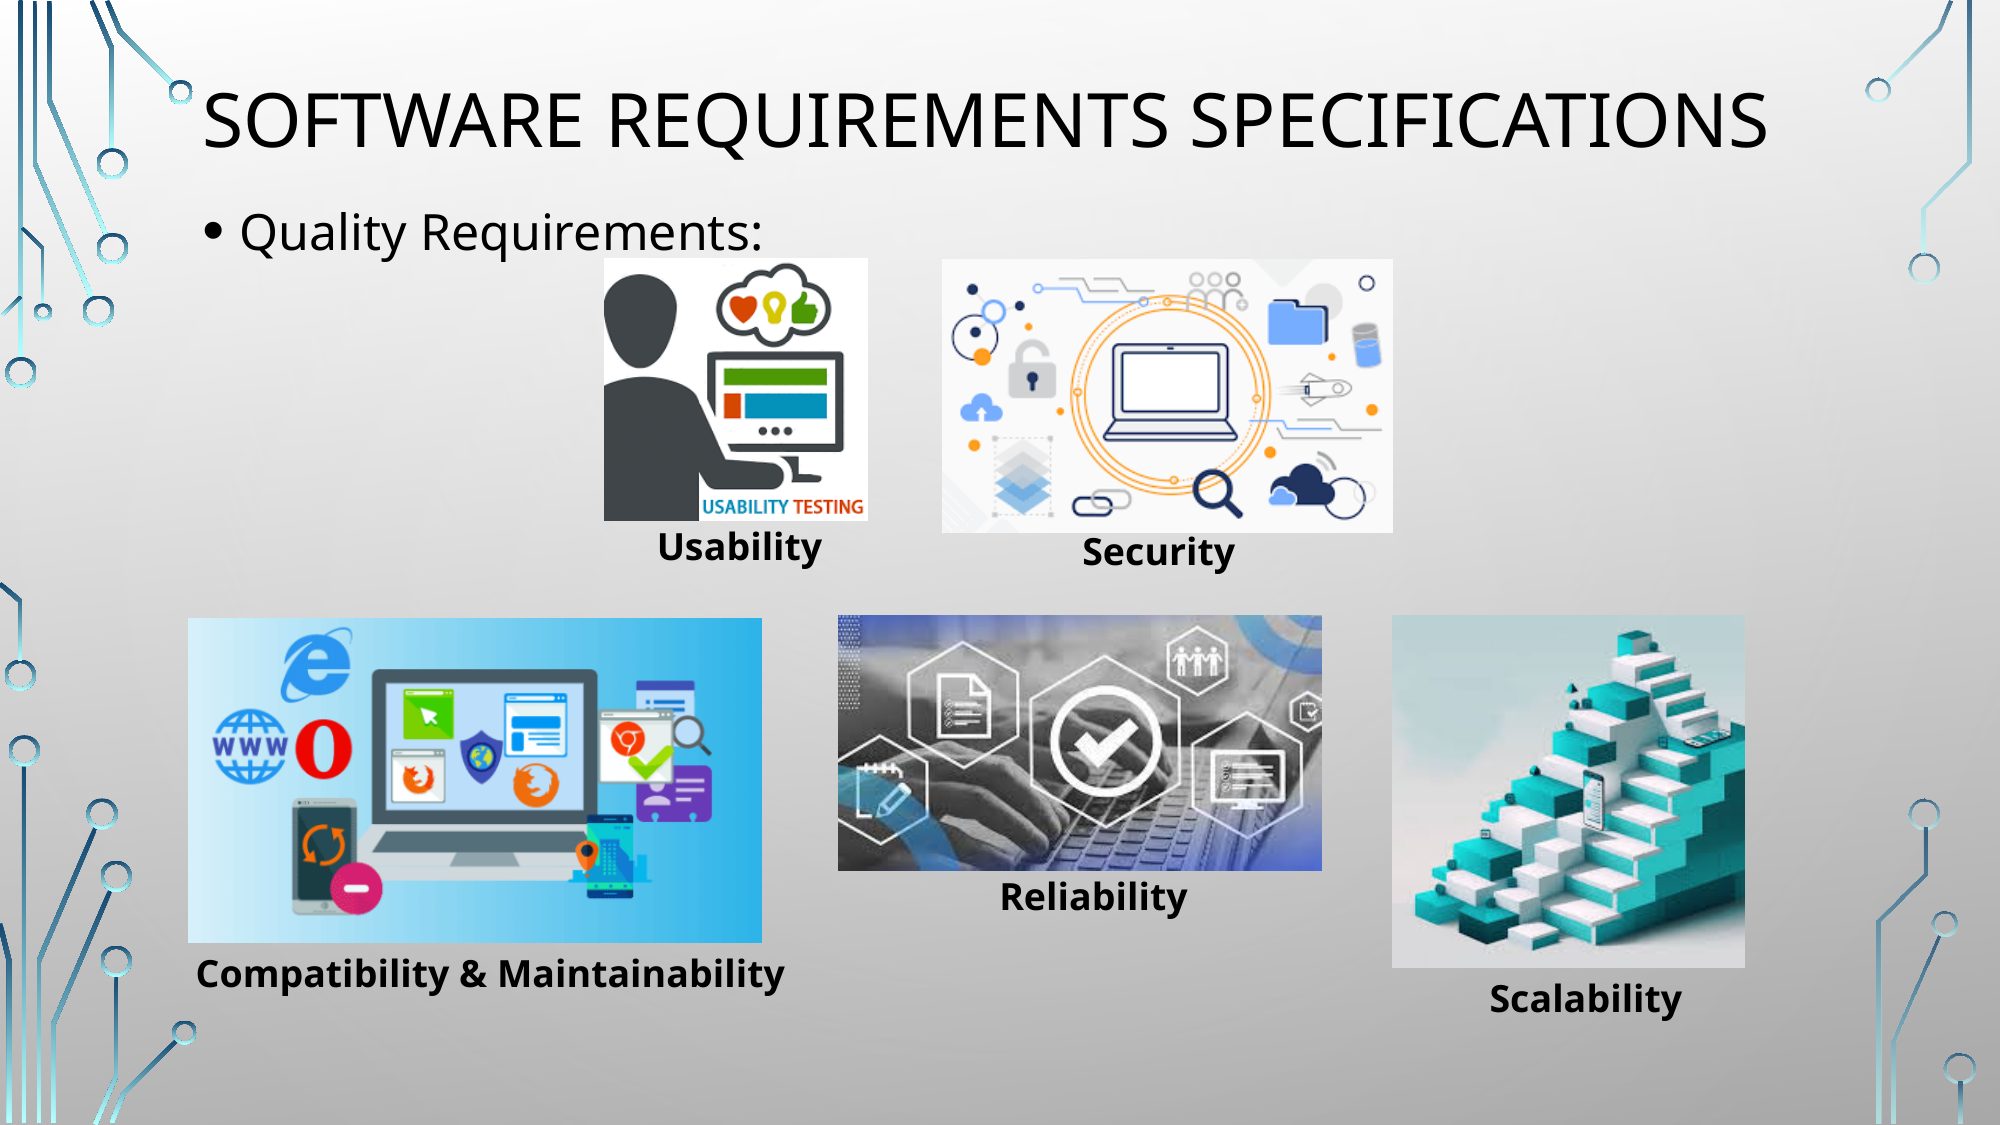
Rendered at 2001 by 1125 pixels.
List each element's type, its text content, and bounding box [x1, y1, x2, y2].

picture [604, 258, 868, 522]
picture [1392, 615, 1745, 968]
picture [188, 618, 762, 944]
text_box Scalability [1474, 968, 1698, 1027]
text_box Security [1067, 534, 1251, 581]
text_box Usability [642, 522, 837, 576]
picture [838, 615, 1322, 871]
picture [942, 259, 1393, 534]
title SOFTWARE REQUIREMENTS SPECIFICATIONS [187, 65, 1813, 180]
text_box Compatibility & Maintainability [180, 942, 801, 1003]
list Quality Requirements: [187, 180, 1813, 1024]
text_box Reliability [984, 871, 1203, 926]
